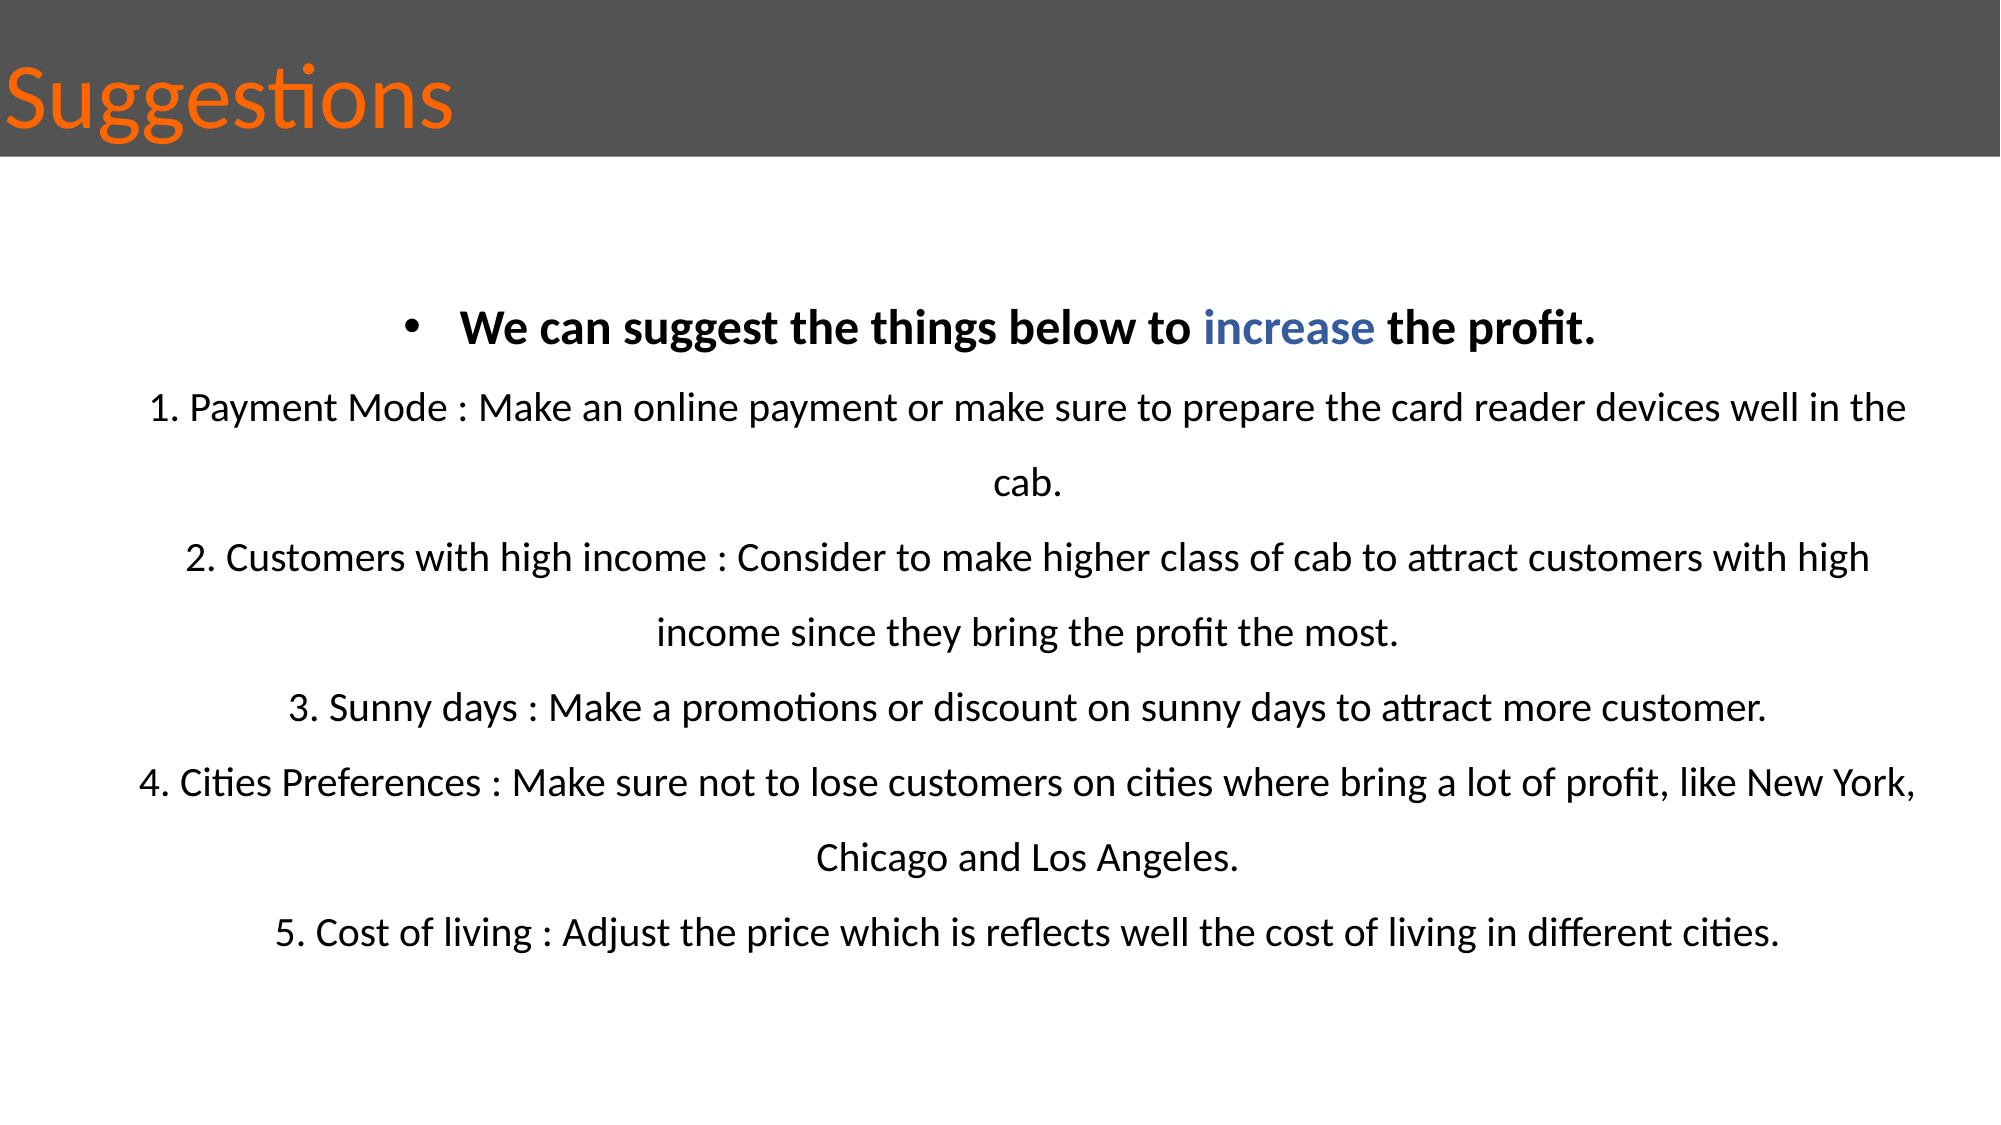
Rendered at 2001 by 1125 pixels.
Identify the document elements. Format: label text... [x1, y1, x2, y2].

title Suggestions [0, 0, 2000, 158]
text_box We can suggest the things below to increase the profit. 1. Payment Mode : Make an online payment or make sure to prepare the card reader devices well in the cab. 2. Customers with high income : Consider to make higher class of cab to attract customers with high income since they bring the profit the most. 3. Sunny days : Make a promotions or discount on sunny days to attract more customer. 4. Cities Preferences : Make sure not to lose customers on cities where bring a lot of profit, like New York, Chicago and Los Angeles. 5. Cost of living : Adjust the price which is reflects well the cost of living in different cities. [65, 257, 1934, 1088]
